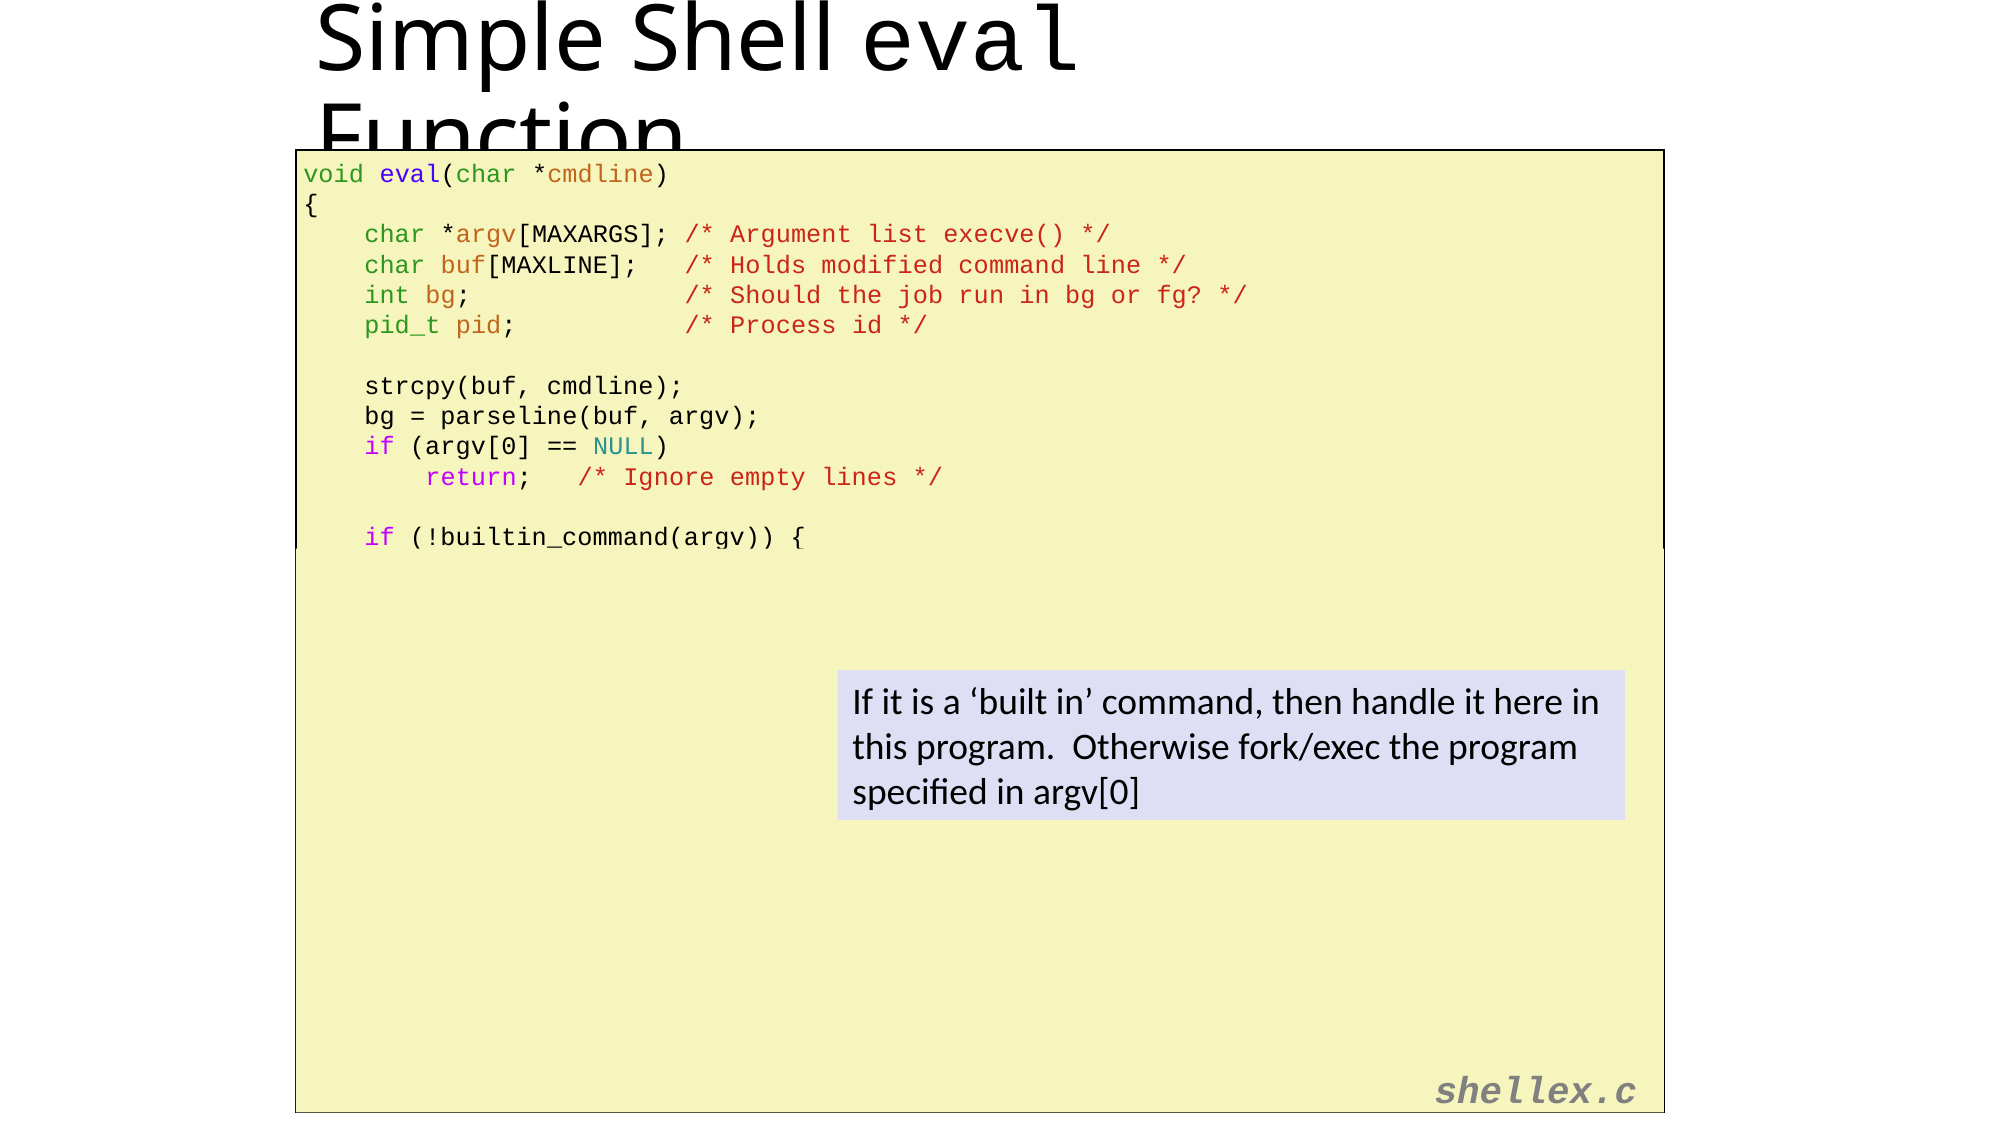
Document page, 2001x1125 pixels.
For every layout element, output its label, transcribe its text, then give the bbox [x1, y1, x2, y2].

text_box [295, 548, 1664, 1113]
text_box void eval(char *cmdline) { char *argv[MAXARGS]; /* Argument list execve() */ char buf[MAXLINE]; /* Holds modified command line */ int bg; /* Should the job run in bg or fg? */ pid_t pid; /* Process id */ strcpy(buf, cmdline); bg = parseline(buf, argv); if (argv[0] == NULL) return; /* Ignore empty lines */ if (!builtin_command(argv)) { if ((pid = Fork()) == 0) { /* Child runs user job */ if (execve(argv[0], argv, environ) < 0) { printf("%s: Command not found.\n", argv[0]); exit(0); } } /* Parent waits for foreground job to terminate */ if (!bg) { int status; if (waitpid(pid, &status, 0) < 0) unix_error("waitfg: waitpid error"); } else printf("%d %s", pid, cmdline); } return; } [295, 149, 1664, 548]
text_box shellex.c [1419, 1062, 1653, 1121]
title Simple Shell eval Function [300, 25, 1409, 149]
text_box If it is a ‘built in’ command, then handle it here in this program. Otherwise fork/exec the program specified in argv[0] [837, 670, 1625, 820]
